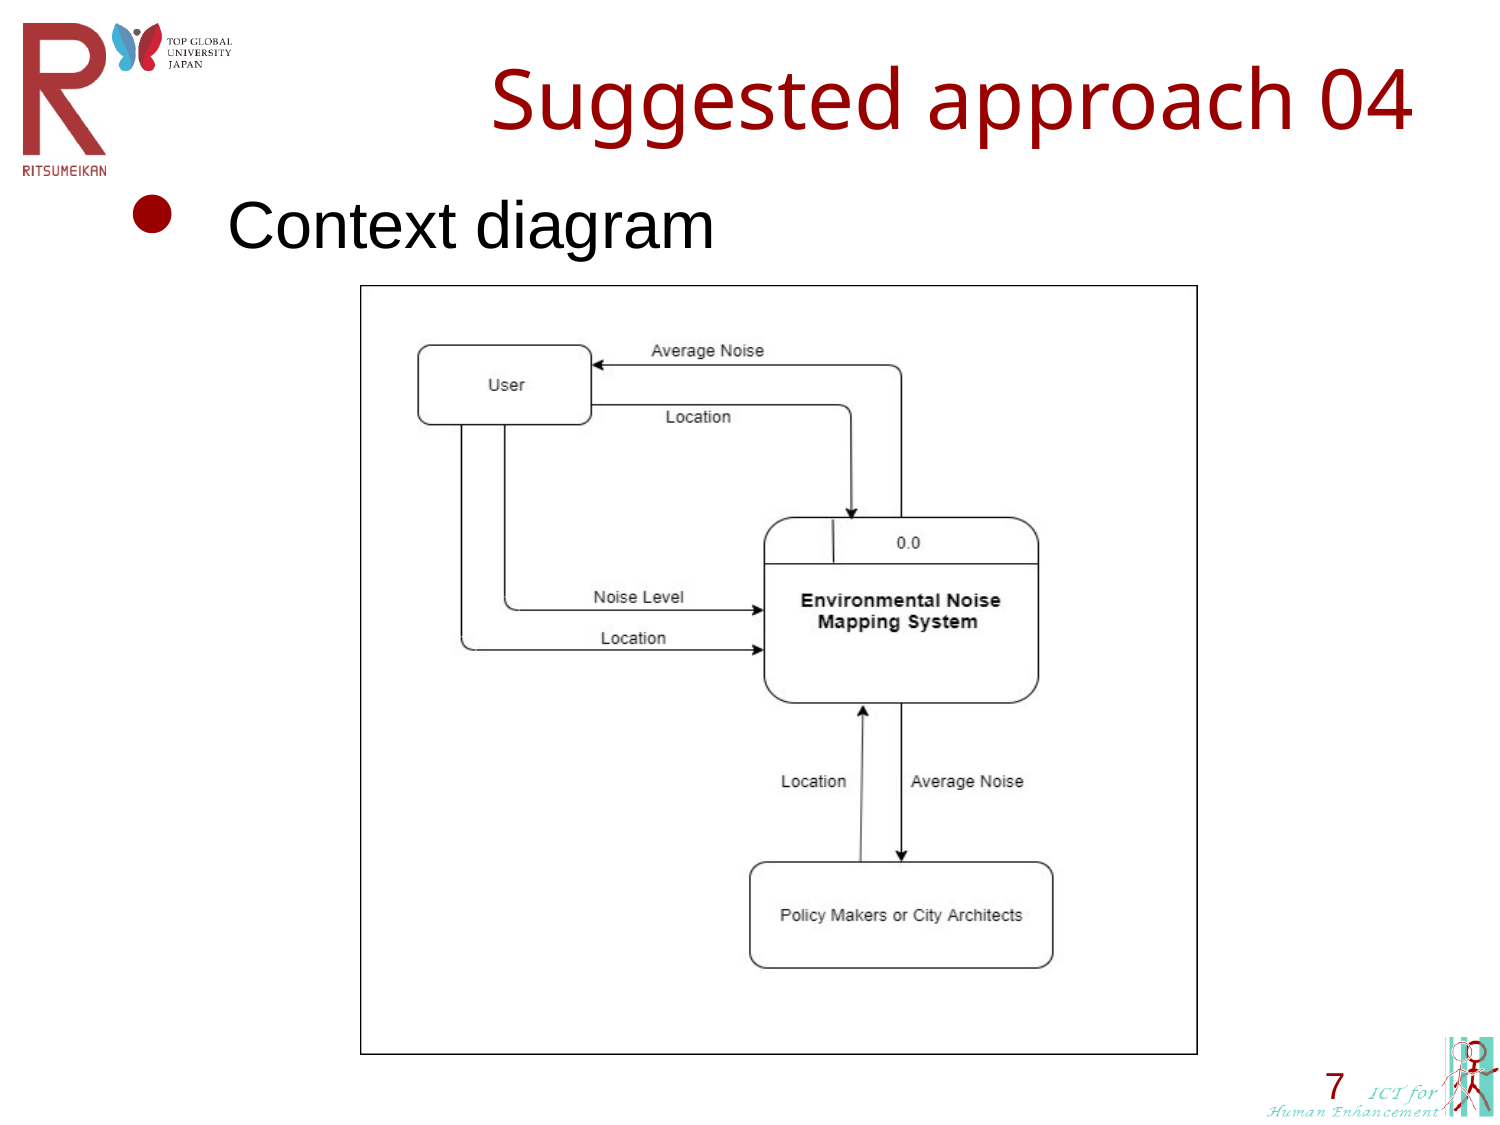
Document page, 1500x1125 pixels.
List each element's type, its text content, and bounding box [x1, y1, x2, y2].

picture [23, 23, 106, 176]
picture [112, 23, 232, 71]
picture [359, 285, 1198, 1055]
slide_number 7 [1080, 1054, 1361, 1115]
text_box Suggested approach 04 [117, 35, 1430, 155]
text_box Context diagram [112, 174, 1484, 931]
picture [1263, 1037, 1500, 1117]
